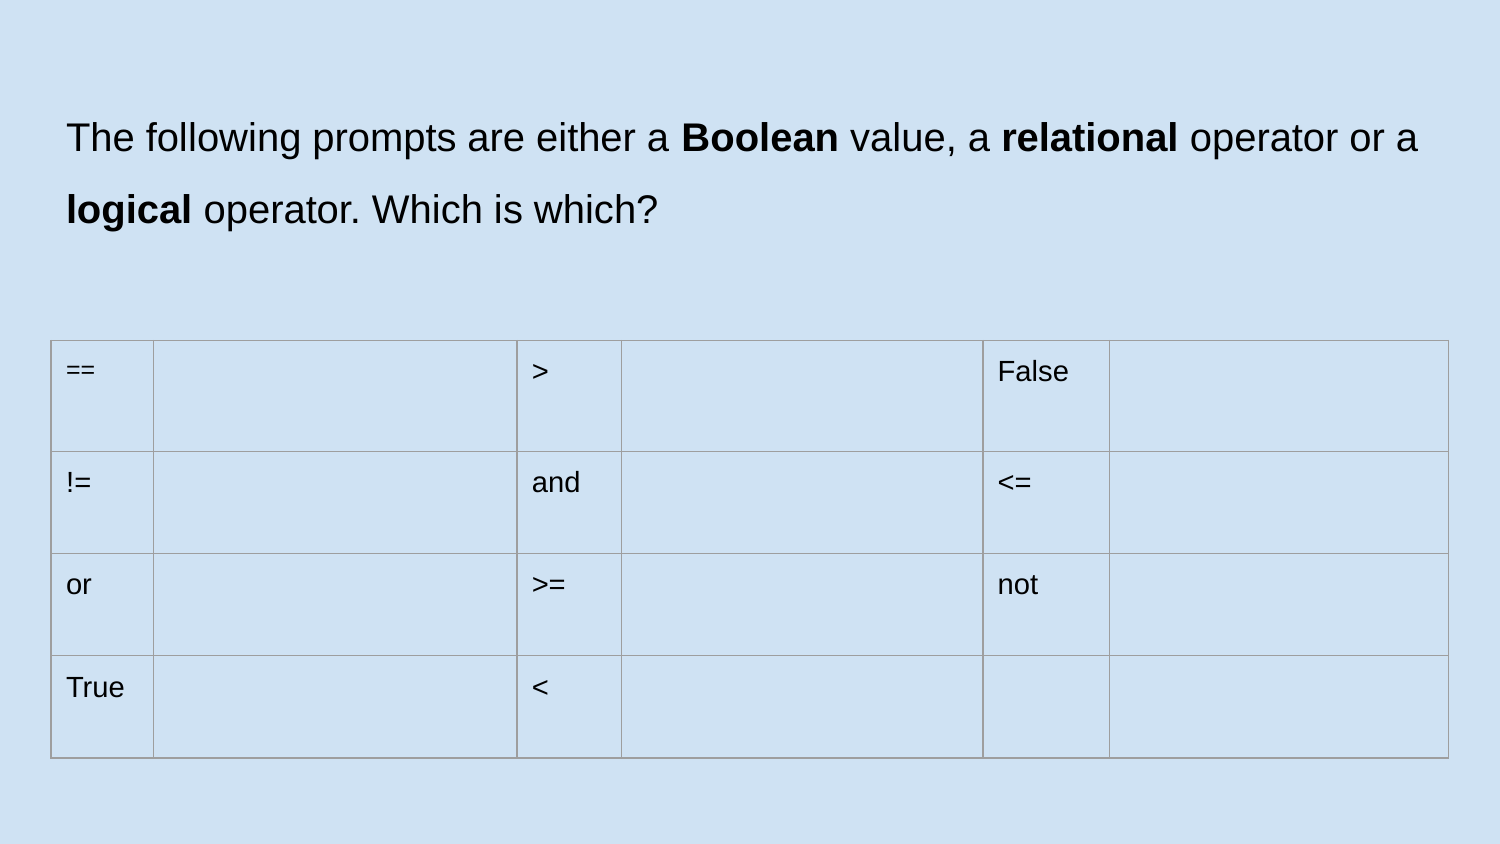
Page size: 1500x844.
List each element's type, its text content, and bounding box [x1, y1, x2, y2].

table_header > [518, 341, 621, 451]
title The following prompts are either a Boolean value, a relational operator or a logical operator. Which is which? [51, 72, 1449, 297]
table_cell >= [518, 554, 621, 655]
table_cell [622, 452, 982, 553]
table_cell [622, 554, 982, 655]
table_cell < [518, 656, 621, 757]
table_header [622, 341, 982, 451]
table_cell [1110, 554, 1448, 655]
table_cell <= [984, 452, 1109, 553]
table_cell != [52, 452, 153, 553]
table_cell [1110, 452, 1448, 553]
table_header False [984, 341, 1109, 451]
table_cell True [52, 656, 153, 757]
table_cell and [518, 452, 621, 553]
table_cell [984, 656, 1109, 757]
table_header [154, 341, 516, 451]
table_cell [622, 656, 982, 757]
table_cell [154, 452, 516, 553]
table_cell or [52, 554, 153, 655]
table_cell [1110, 656, 1448, 757]
table_cell [154, 656, 516, 757]
table_header [1110, 341, 1448, 451]
table_cell not [984, 554, 1109, 655]
table_cell [154, 554, 516, 655]
table_header == [52, 341, 153, 451]
